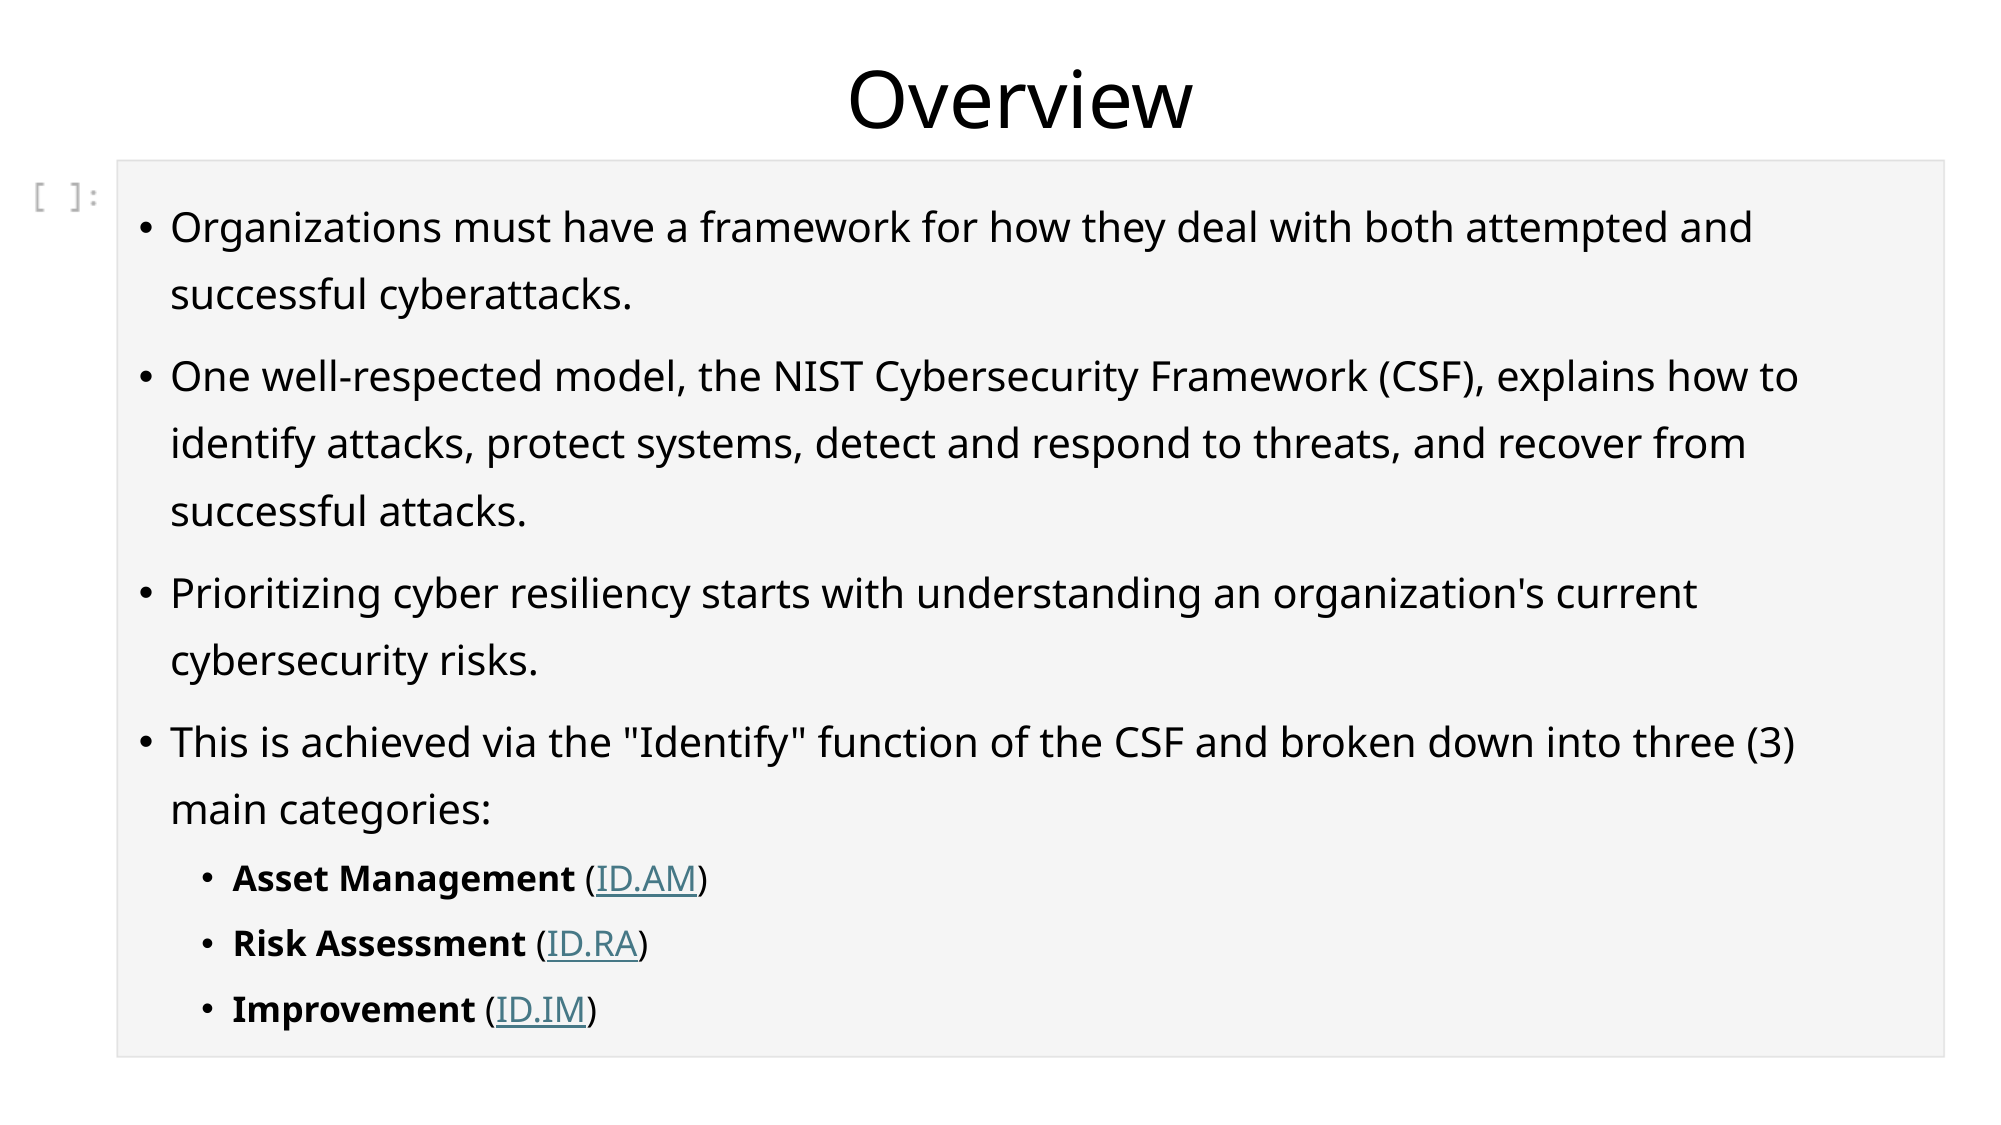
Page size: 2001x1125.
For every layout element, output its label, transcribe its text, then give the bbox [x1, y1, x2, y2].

title Overview [158, 43, 1884, 137]
picture [10, 137, 1962, 1065]
